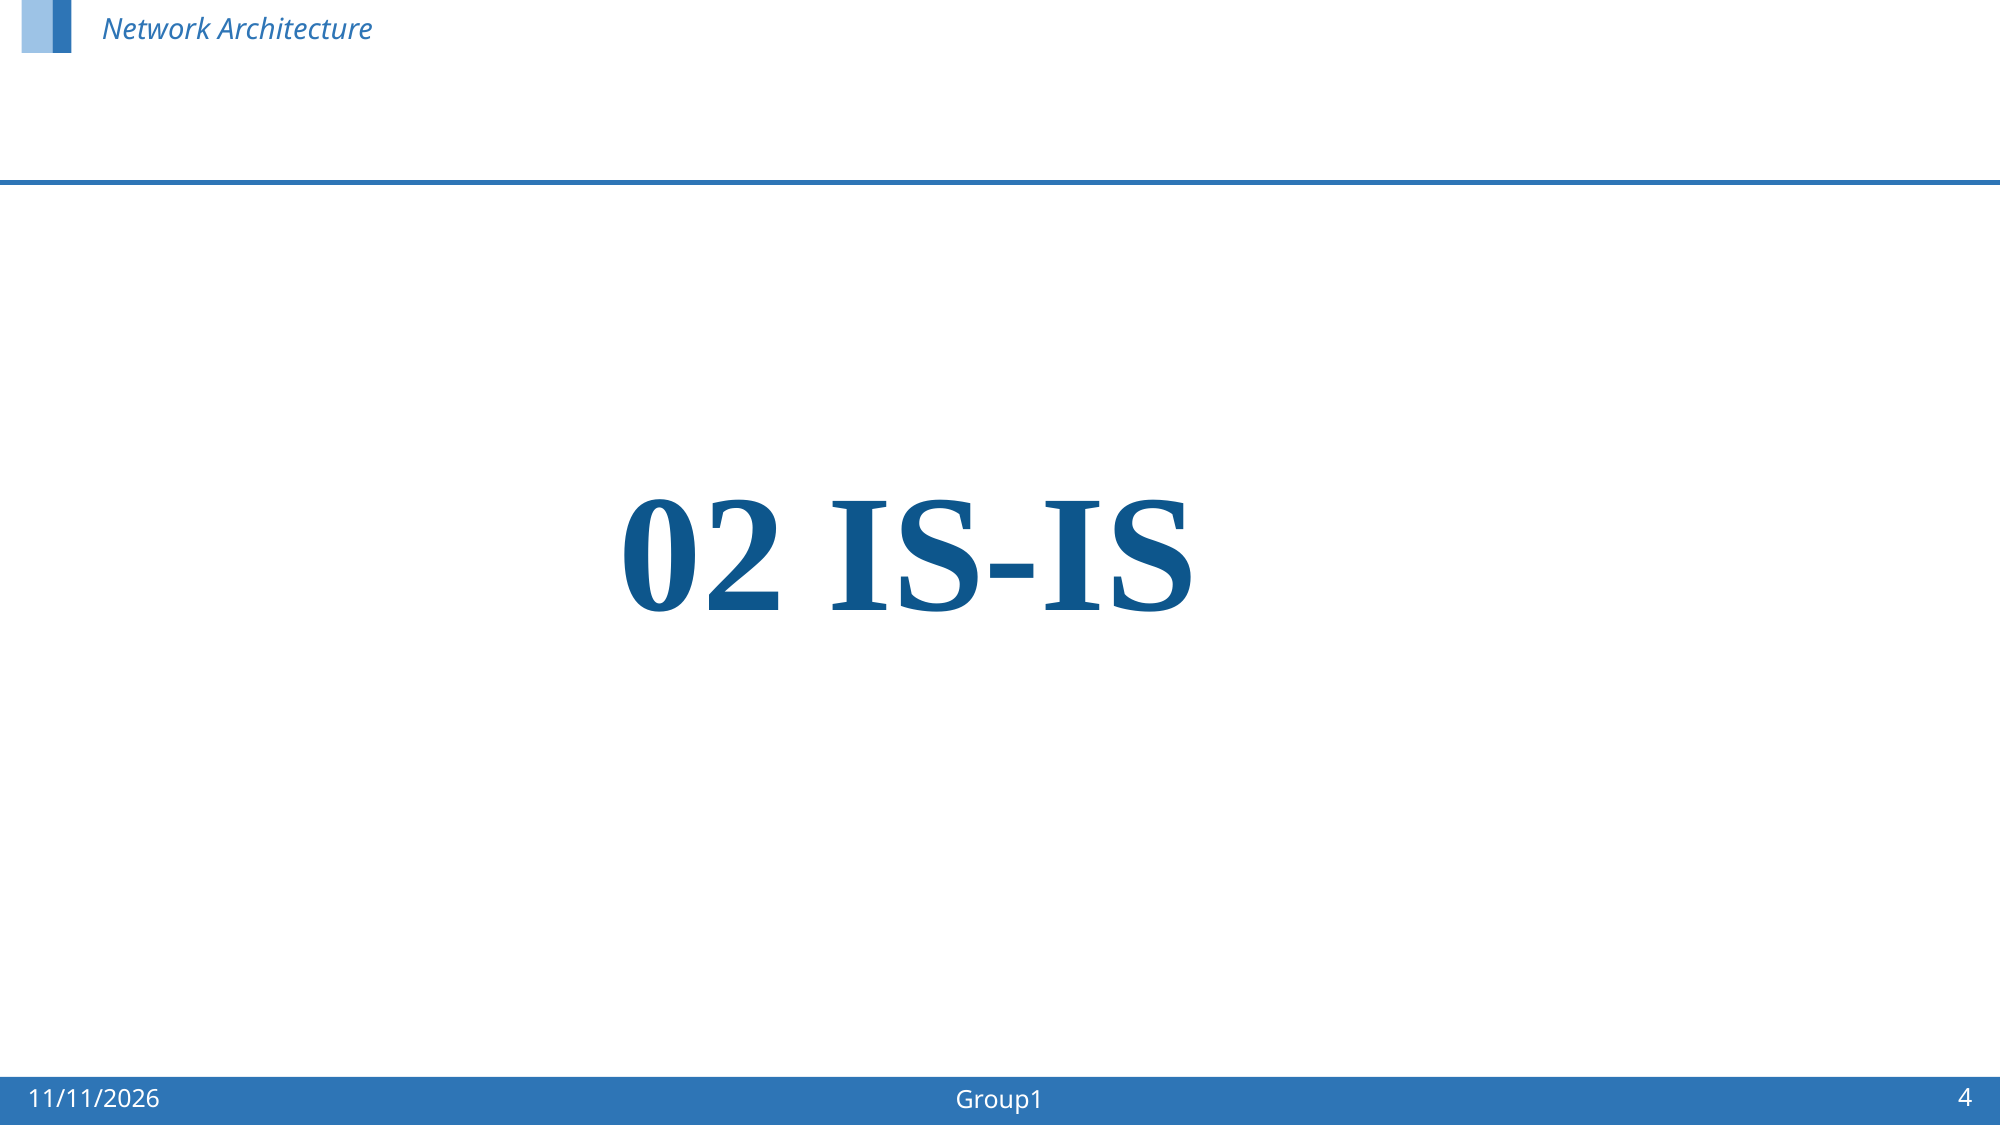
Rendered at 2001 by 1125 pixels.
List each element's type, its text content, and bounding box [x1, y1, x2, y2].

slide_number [12, 1076, 463, 1123]
footer Group1 [662, 1077, 1338, 1124]
slide_number 4 [1887, 1073, 1988, 1124]
list Network Architecture [86, 6, 818, 53]
text_box 02 IS-IS [604, 436, 1549, 651]
